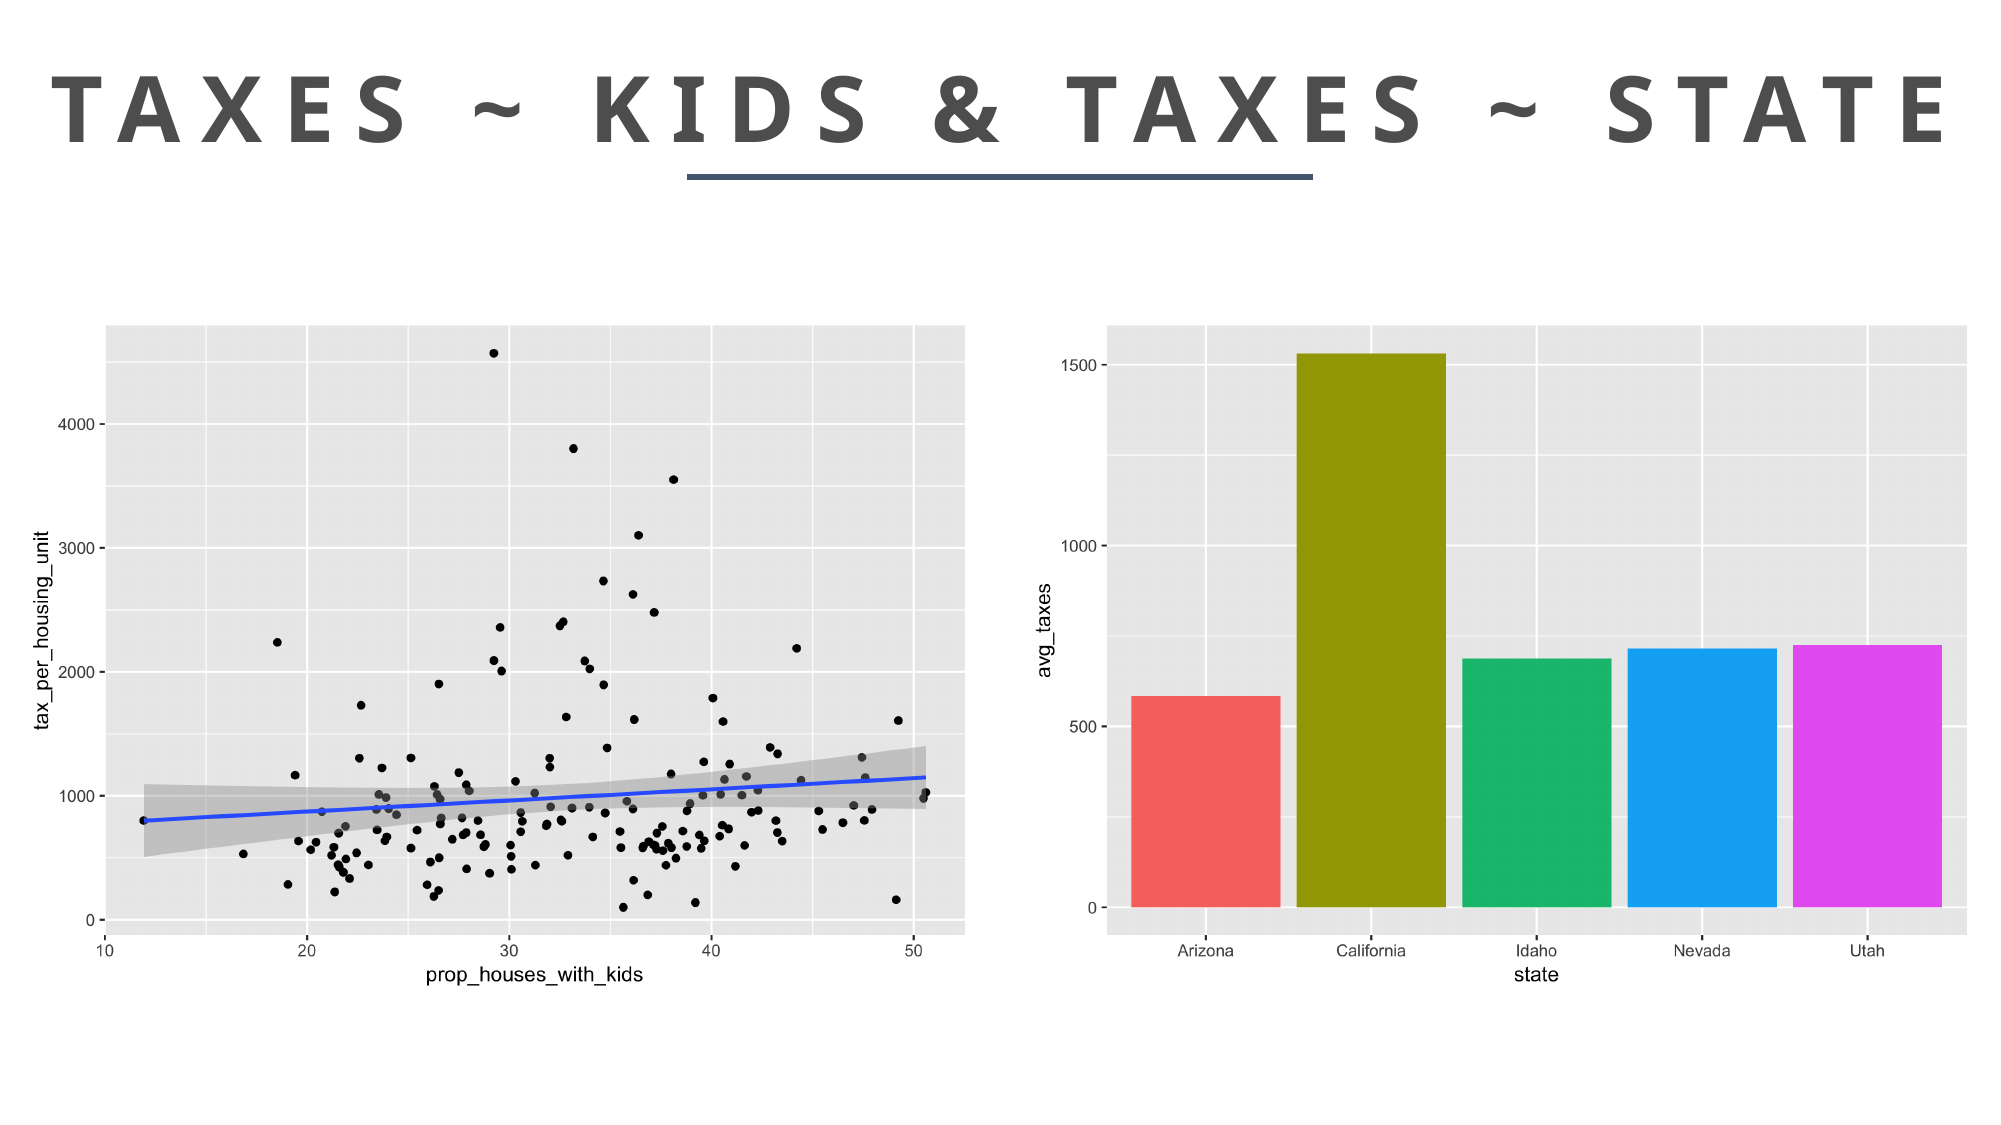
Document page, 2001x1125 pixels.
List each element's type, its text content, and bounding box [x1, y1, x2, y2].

picture [23, 315, 975, 996]
picture [1024, 315, 1977, 996]
title TAXES ~ KIDS & TAXES ~ STATE [0, 25, 2000, 175]
